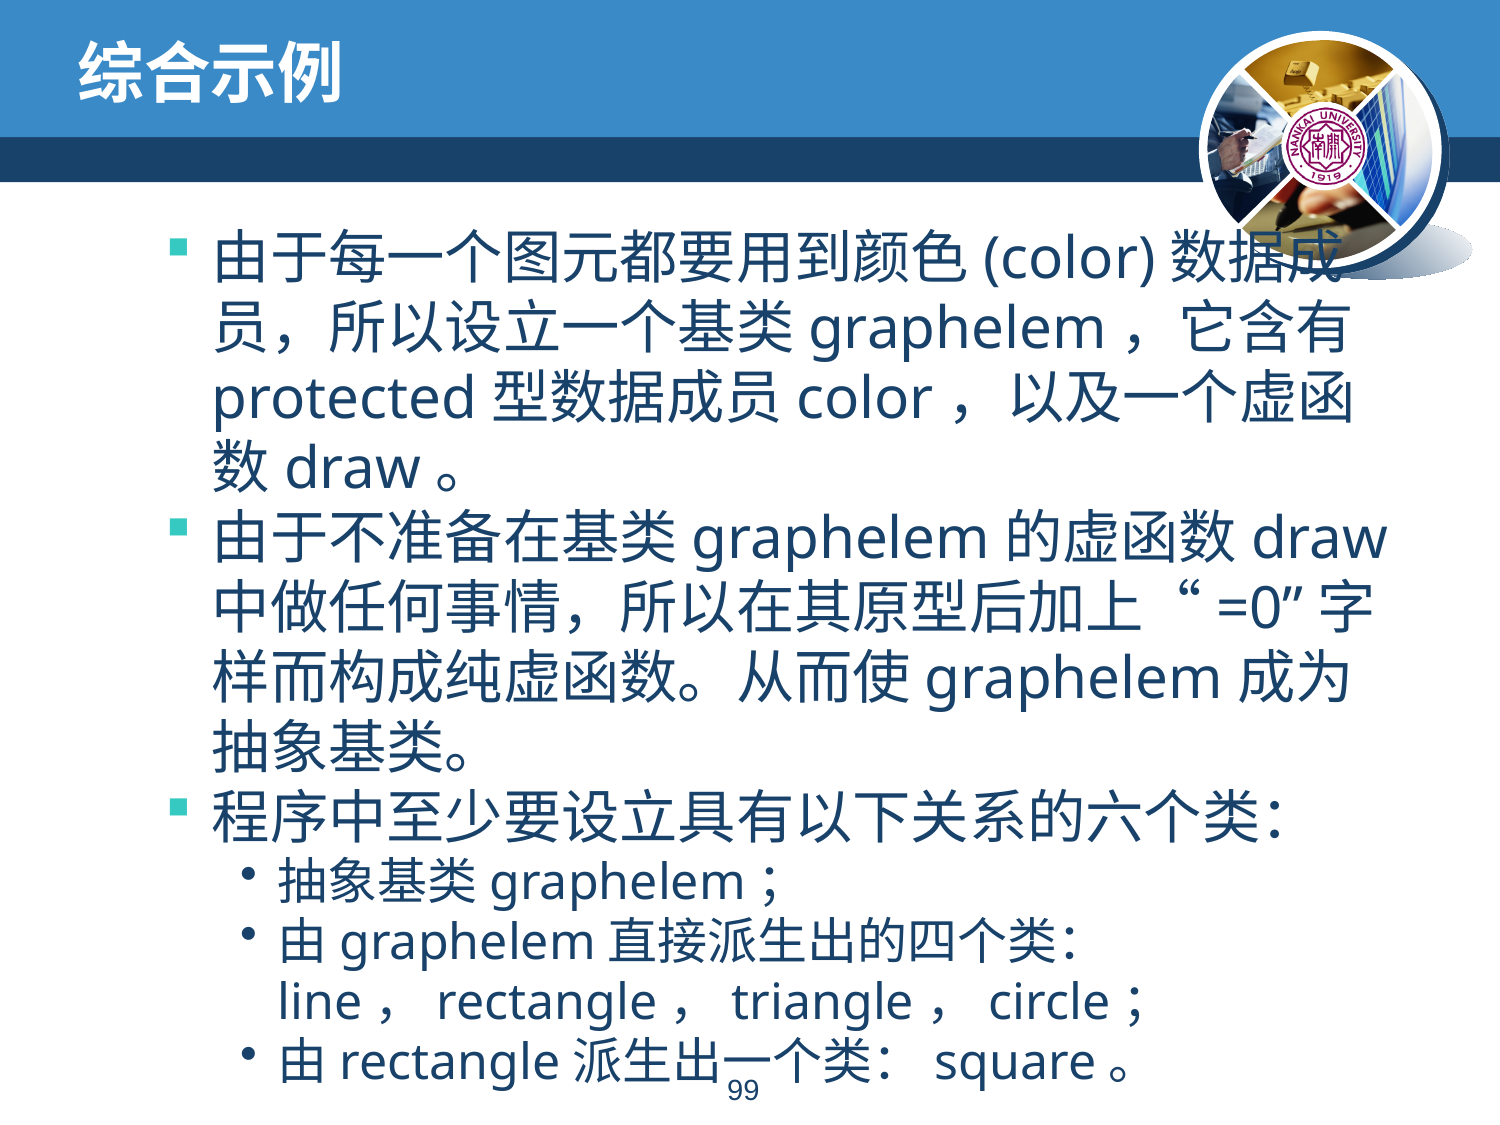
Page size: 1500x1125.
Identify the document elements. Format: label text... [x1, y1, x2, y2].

slide_number 98 [607, 1063, 879, 1112]
title 综合示例 [62, 24, 1275, 118]
picture [1207, 40, 1433, 213]
list 由于每一个图元都要用到颜色(color)数据成员，所以设立一个基类graphelem，它含有protected型数据成员color，以及一个虚函数draw。 由于不准备在基类graphelem的虚函数draw中做任何事情，所以在其原型后加上“=0”字样而构成纯虚函数。从而使graphelem成为抽象基类。 程序中至少要设立具有以下关系的六个类： 抽象基类graphelem； 由graphelem直接派生出的四个类：line，rectangle，triangle，circle； 由rectangle派生出一个类：square。 [75, 212, 1413, 1090]
